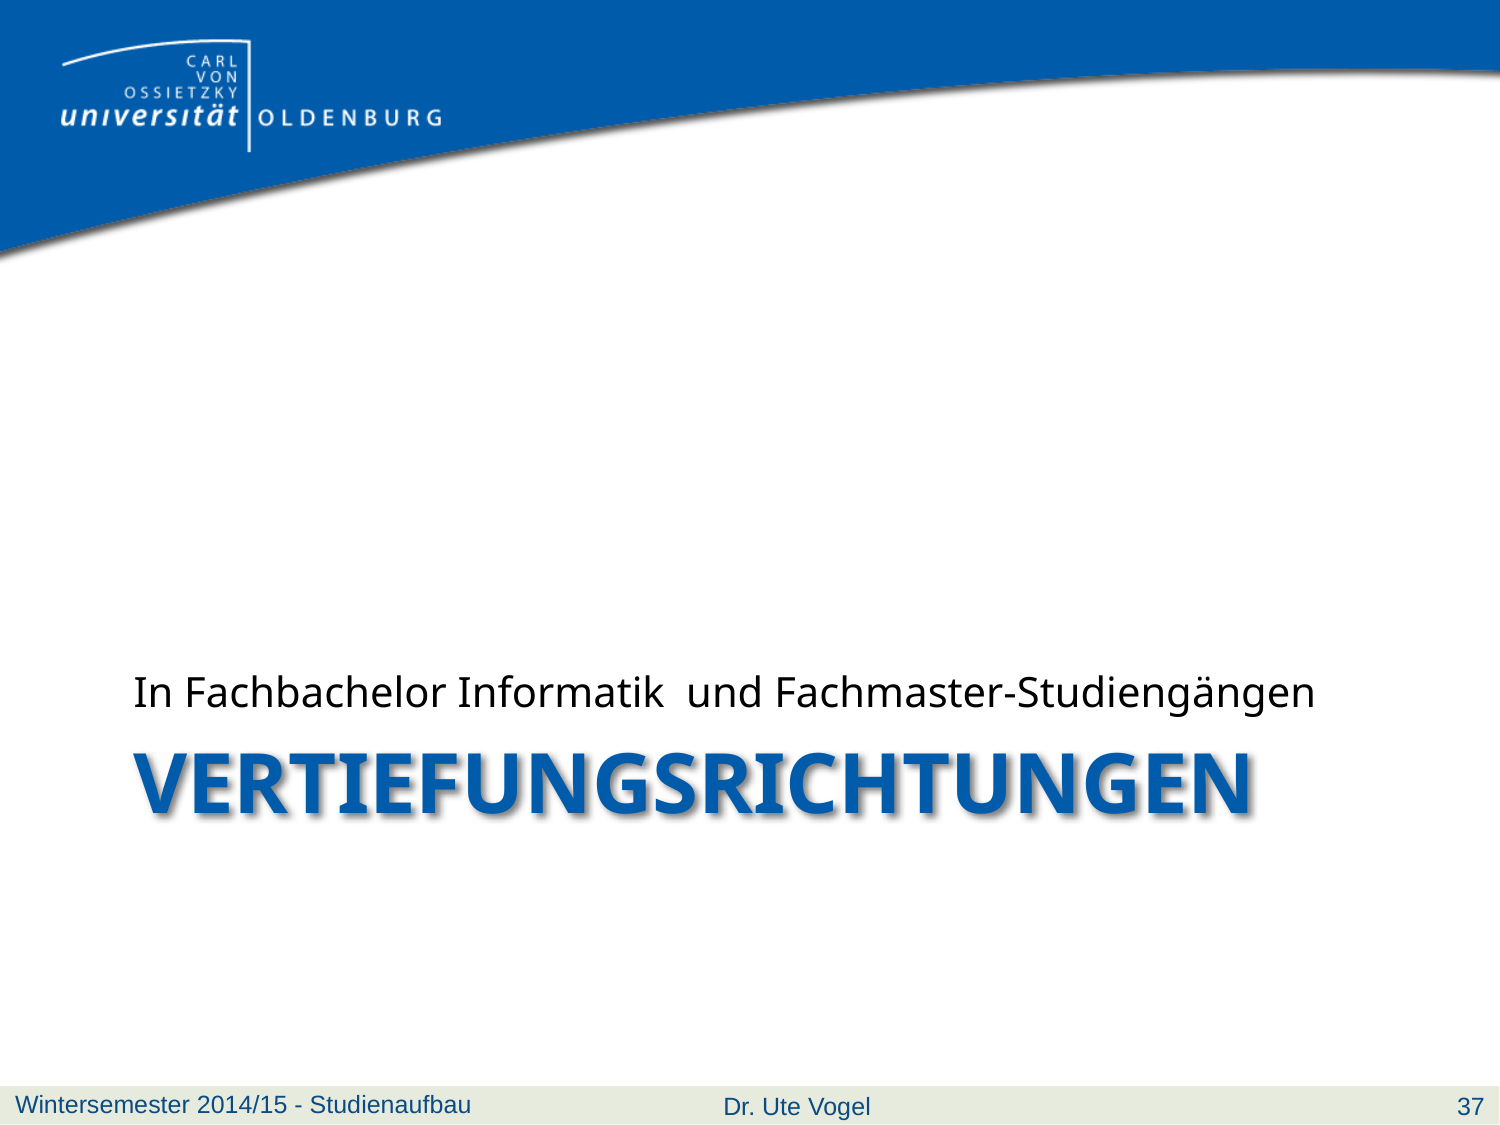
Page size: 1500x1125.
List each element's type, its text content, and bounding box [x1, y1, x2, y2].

slide_number Wintersemester 2014/15 - Studienaufbau [0, 1082, 491, 1125]
picture [0, 0, 1500, 1012]
slide_number 37 [1382, 1086, 1500, 1125]
title Vertiefungsrichtungen [118, 723, 1394, 947]
list In Fachbachelor Informatik und Fachmaster-Studiengängen [118, 476, 1394, 723]
footer Dr. Ute Vogel [230, 1086, 1365, 1125]
